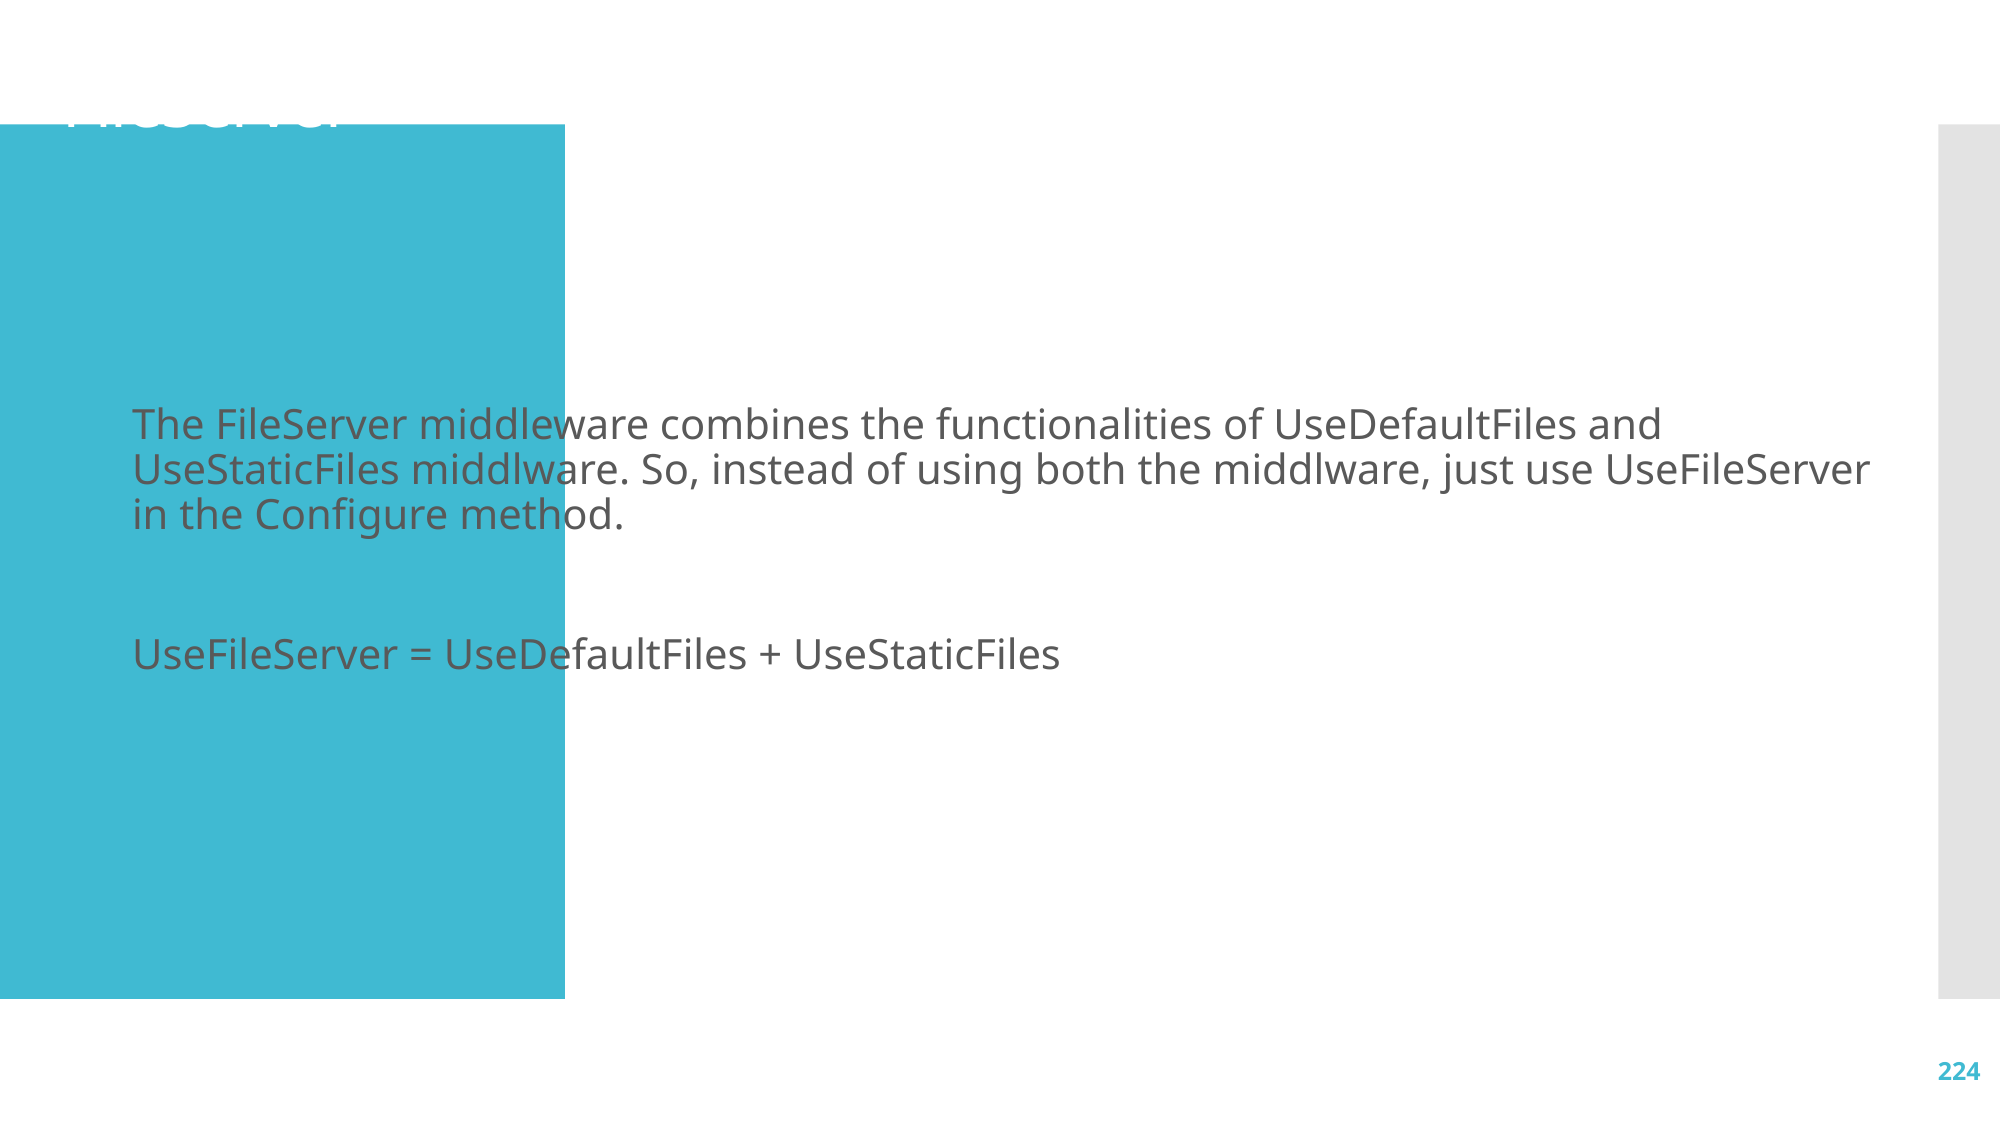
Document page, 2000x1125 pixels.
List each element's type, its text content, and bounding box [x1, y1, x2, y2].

slide_number 224 [1744, 1042, 1996, 1103]
title FileServer [48, 63, 1873, 150]
list The FileServer middleware combines the functionalities of UseDefaultFiles and UseStaticFiles middlware. So, instead of using both the middlware, just use UseFileServer in the Configure method. UseFileServer = UseDefaultFiles + UseStaticFiles [87, 178, 1913, 904]
